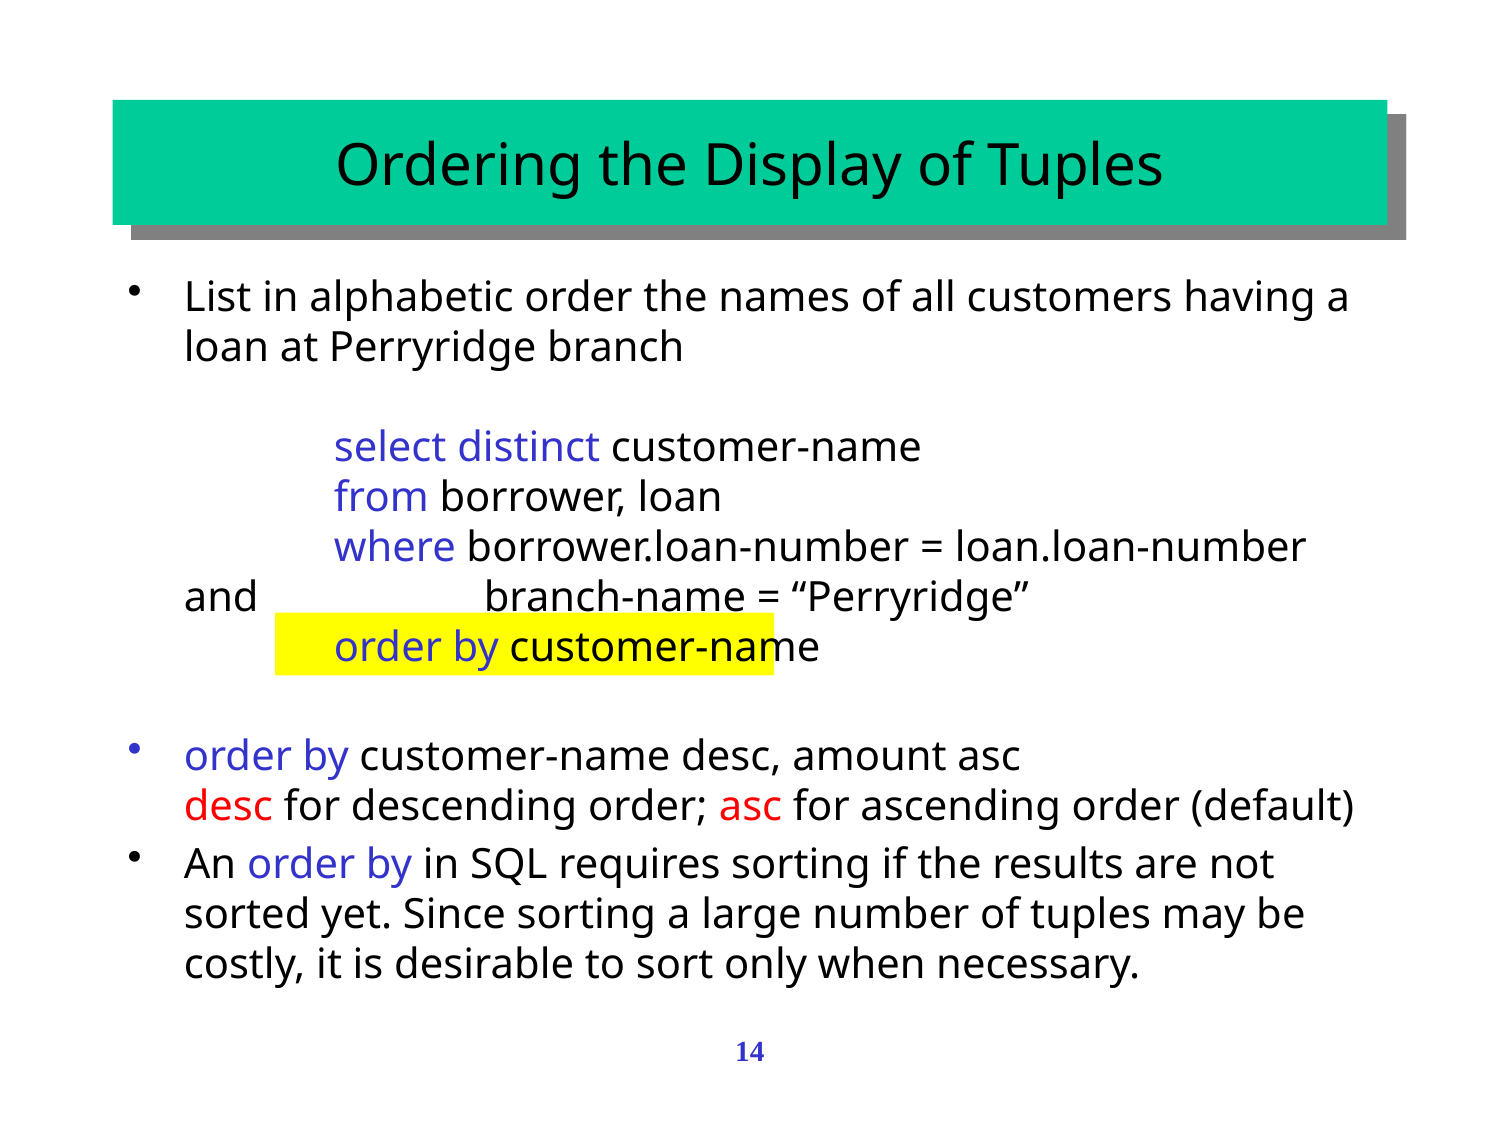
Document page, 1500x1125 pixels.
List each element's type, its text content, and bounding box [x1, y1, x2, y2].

footer 14 [74, 1024, 1426, 1101]
list List in alphabetic order the names of all customers having a loan at Perryridge branch select distinct customer-name from borrower, loan where borrower.loan-number = loan.loan-number and branch-name = “Perryridge” order by customer-name order by customer-name desc, amount asc desc for descending order; asc for ascending order (default) An order by in SQL requires sorting if the results are not sorted yet. Since sorting a large number of tuples may be costly, it is desirable to sort only when necessary. [112, 262, 1388, 1025]
title Ordering the Display of Tuples [112, 99, 1388, 225]
